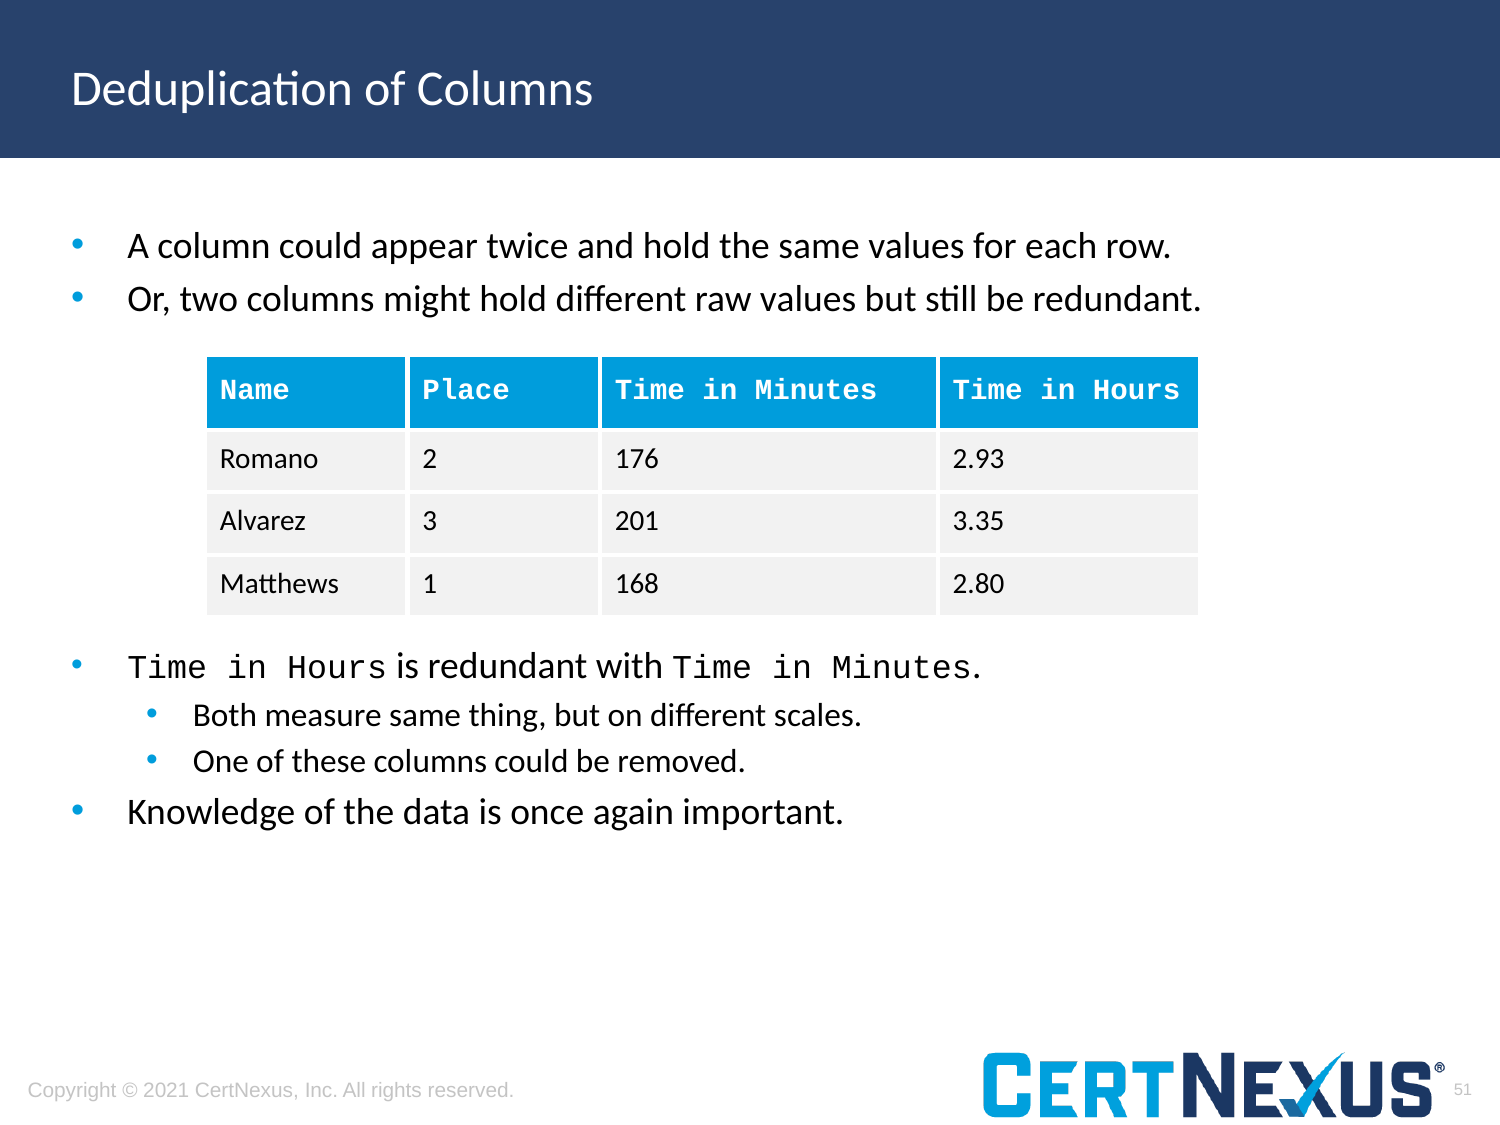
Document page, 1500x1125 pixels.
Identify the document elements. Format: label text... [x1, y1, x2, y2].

table_header Time in Hours [940, 357, 1198, 428]
title Deduplication of Columns [56, 16, 1350, 155]
table_cell 3 [410, 494, 598, 553]
table_cell 168 [602, 557, 936, 615]
table_cell 1 [410, 557, 598, 615]
slide_number 51 [1137, 1058, 1488, 1119]
table_header Place [410, 357, 598, 428]
table_cell Matthews [207, 557, 405, 615]
table_cell 176 [602, 432, 936, 490]
table_cell Alvarez [207, 494, 405, 553]
list A column could appear twice and hold the same values for each row. Or, two columns might hold different raw values but still be redundant. Time in Hours is redundant with Time in Minutes. Both measure same thing, but on different scales. One of these columns could be removed. Knowledge of the data is once again important. [56, 213, 1444, 1021]
table_header Time in Minutes [602, 357, 936, 428]
table_cell 2.93 [940, 432, 1198, 490]
table_cell Romano [207, 432, 405, 490]
table_cell 2 [410, 432, 598, 490]
table_cell 2.80 [940, 557, 1198, 615]
picture [967, 1023, 1458, 1125]
table_header Name [207, 357, 405, 428]
table_cell 3.35 [940, 494, 1198, 553]
table_cell 201 [602, 494, 936, 553]
